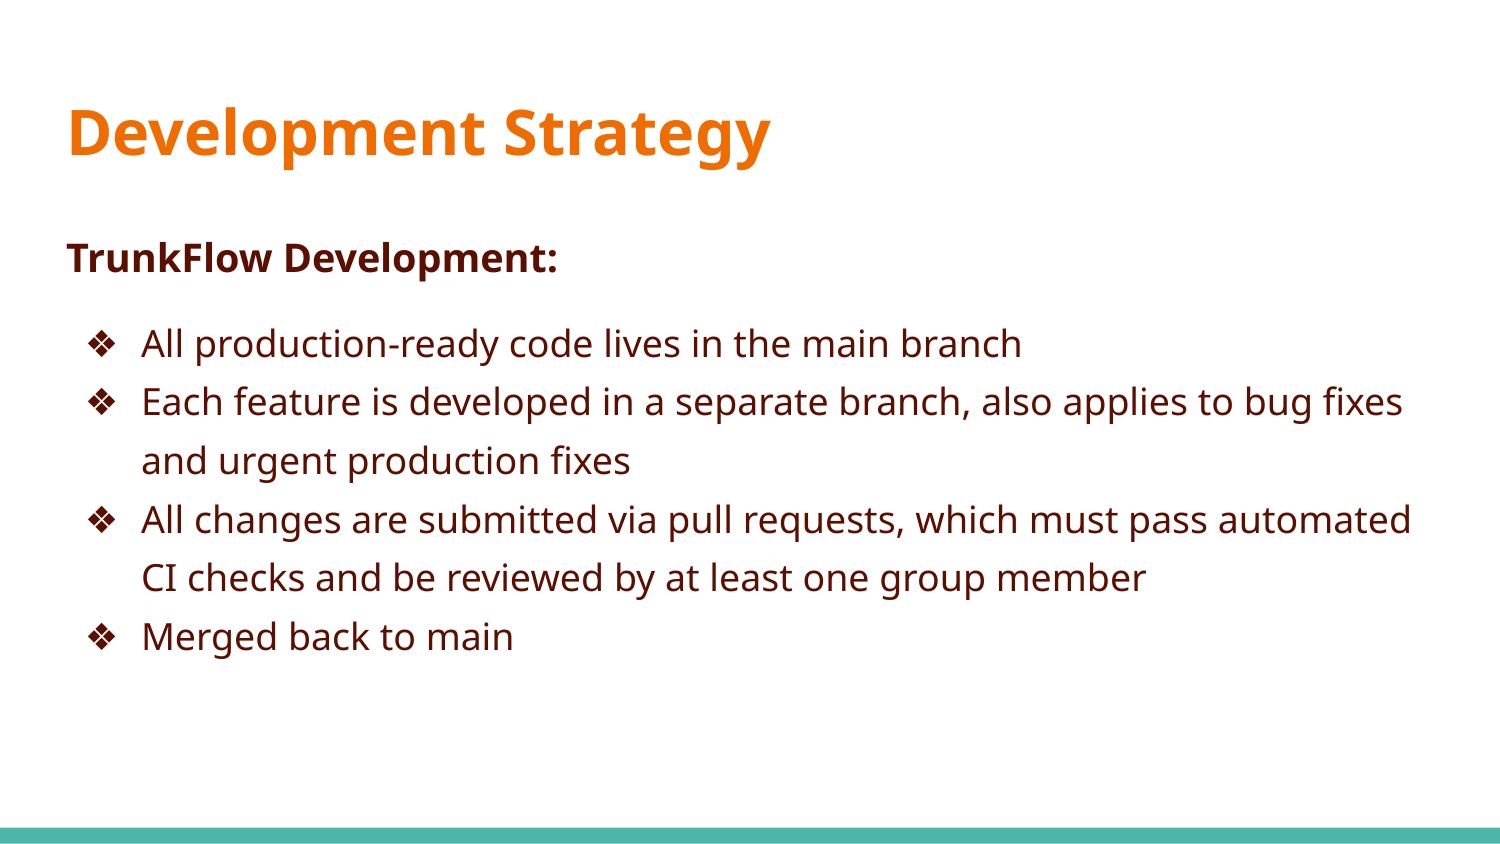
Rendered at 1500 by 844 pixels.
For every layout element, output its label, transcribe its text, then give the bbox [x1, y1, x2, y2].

title Development Strategy [51, 72, 1449, 189]
list TrunkFlow Development: All production-ready code lives in the main branch Each feature is developed in a separate branch, also applies to bug fixes and urgent production fixes All changes are submitted via pull requests, which must pass automated CI checks and be reviewed by at least one group member Merged back to main [51, 207, 1449, 750]
